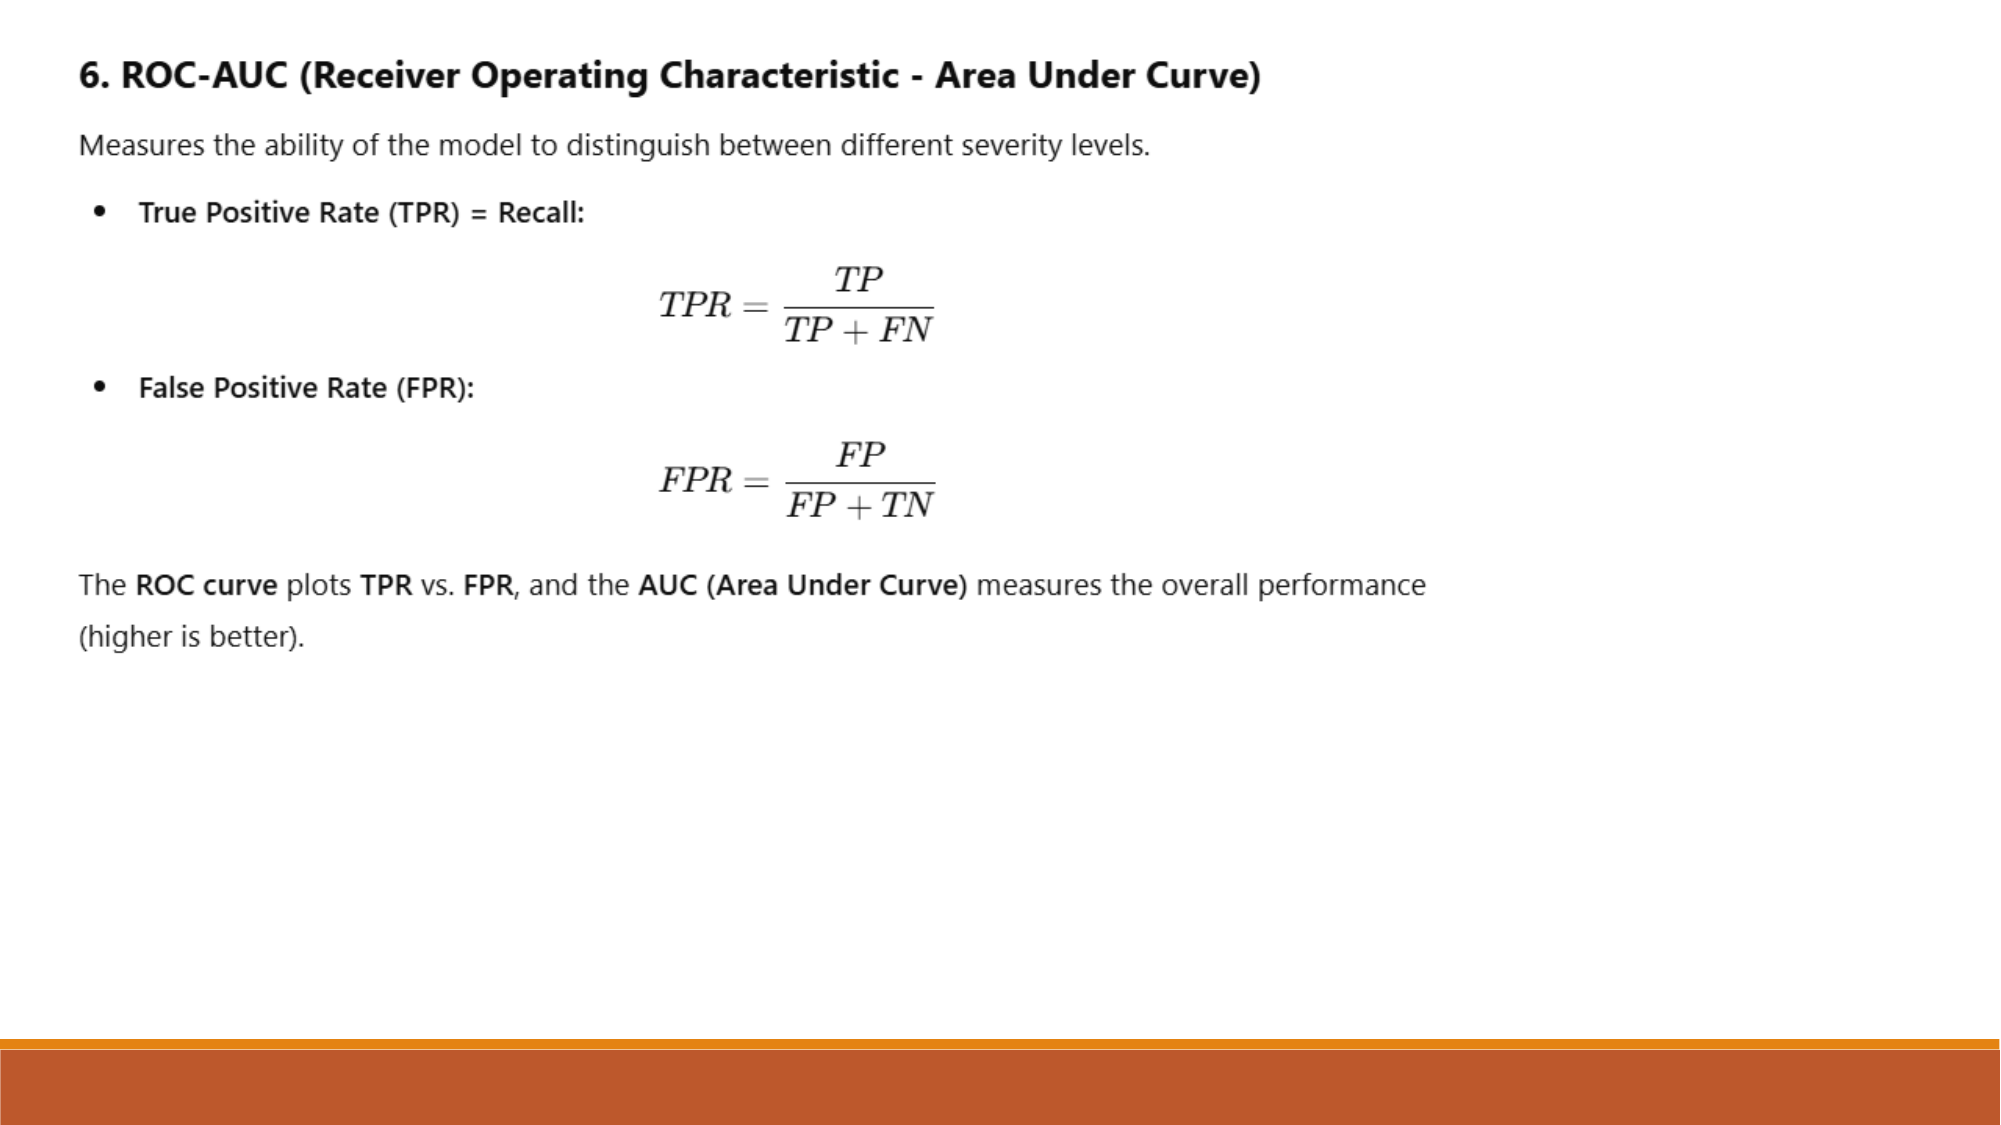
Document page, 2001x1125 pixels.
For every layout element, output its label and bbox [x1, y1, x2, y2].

picture [24, 24, 1535, 698]
